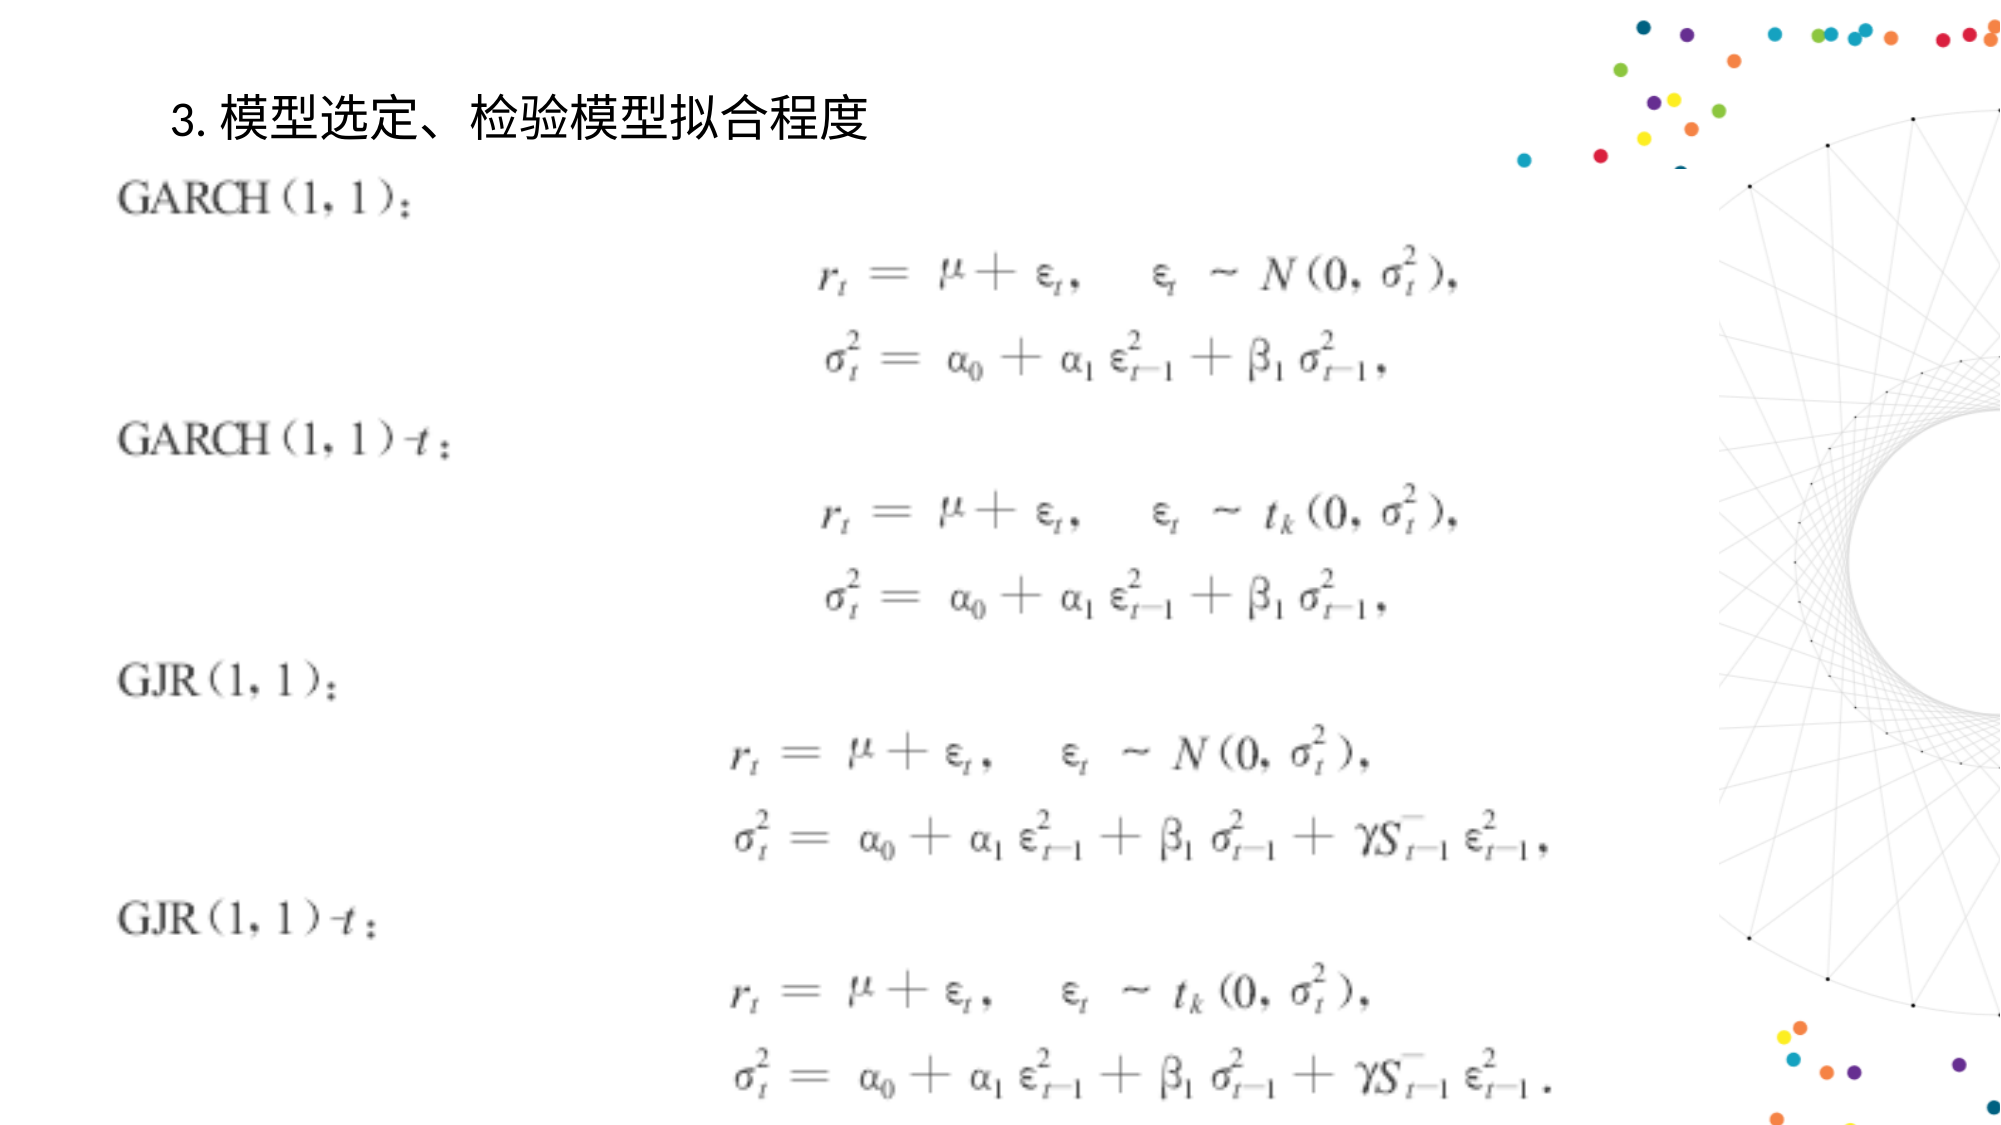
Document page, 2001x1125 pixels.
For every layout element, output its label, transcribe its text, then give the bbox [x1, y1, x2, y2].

text_box 3.模型选定、检验模型拟合程度 [154, 78, 943, 154]
picture [47, 0, 2000, 1125]
